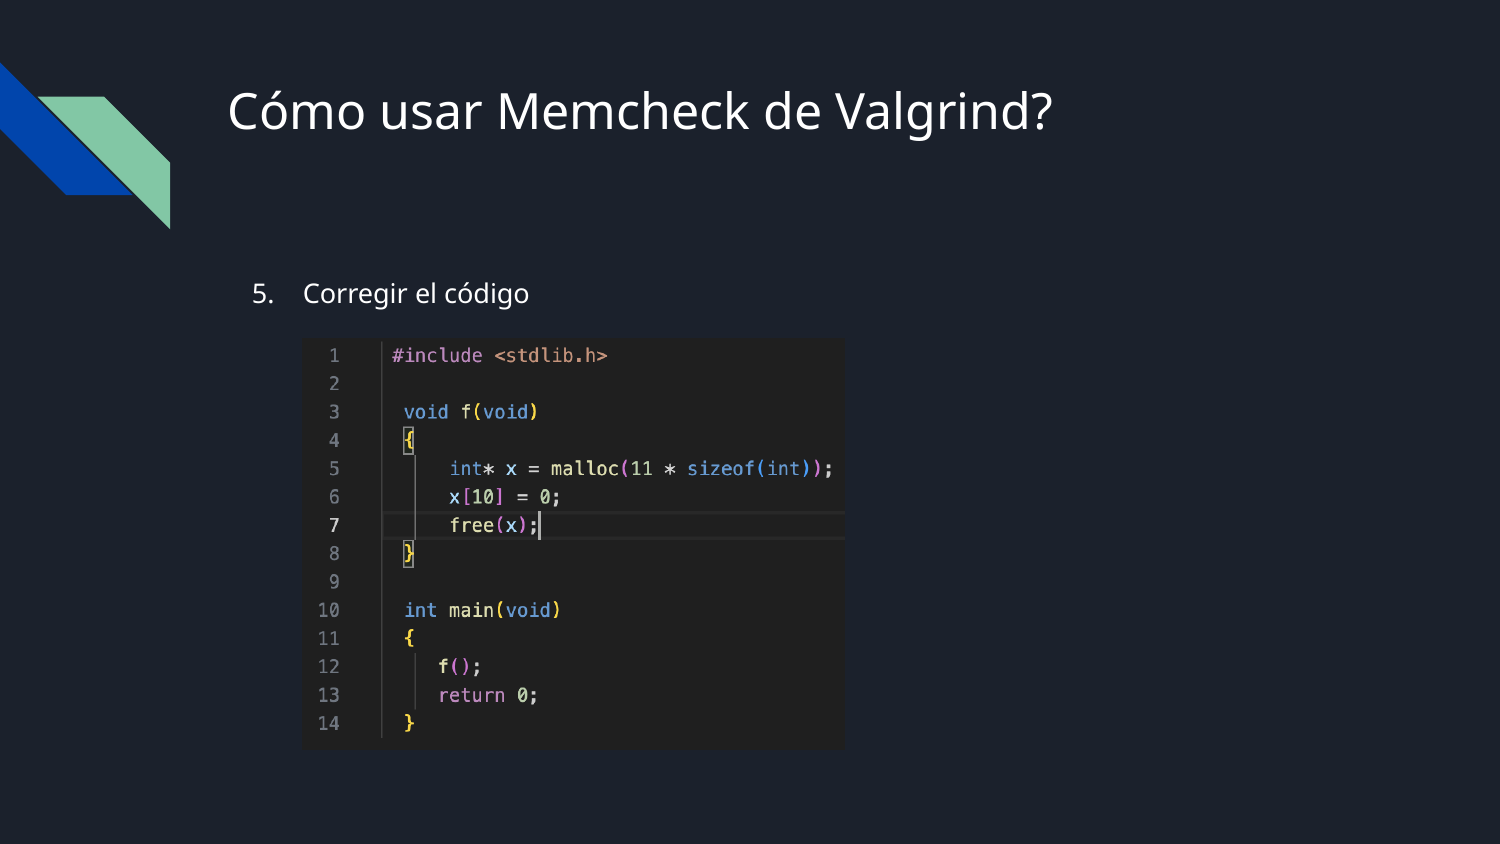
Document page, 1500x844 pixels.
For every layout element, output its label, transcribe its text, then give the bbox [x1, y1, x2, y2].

picture [302, 338, 846, 750]
list Corregir el código [212, 257, 1368, 735]
title Cómo usar Memcheck de Valgrind? [212, 64, 1368, 215]
